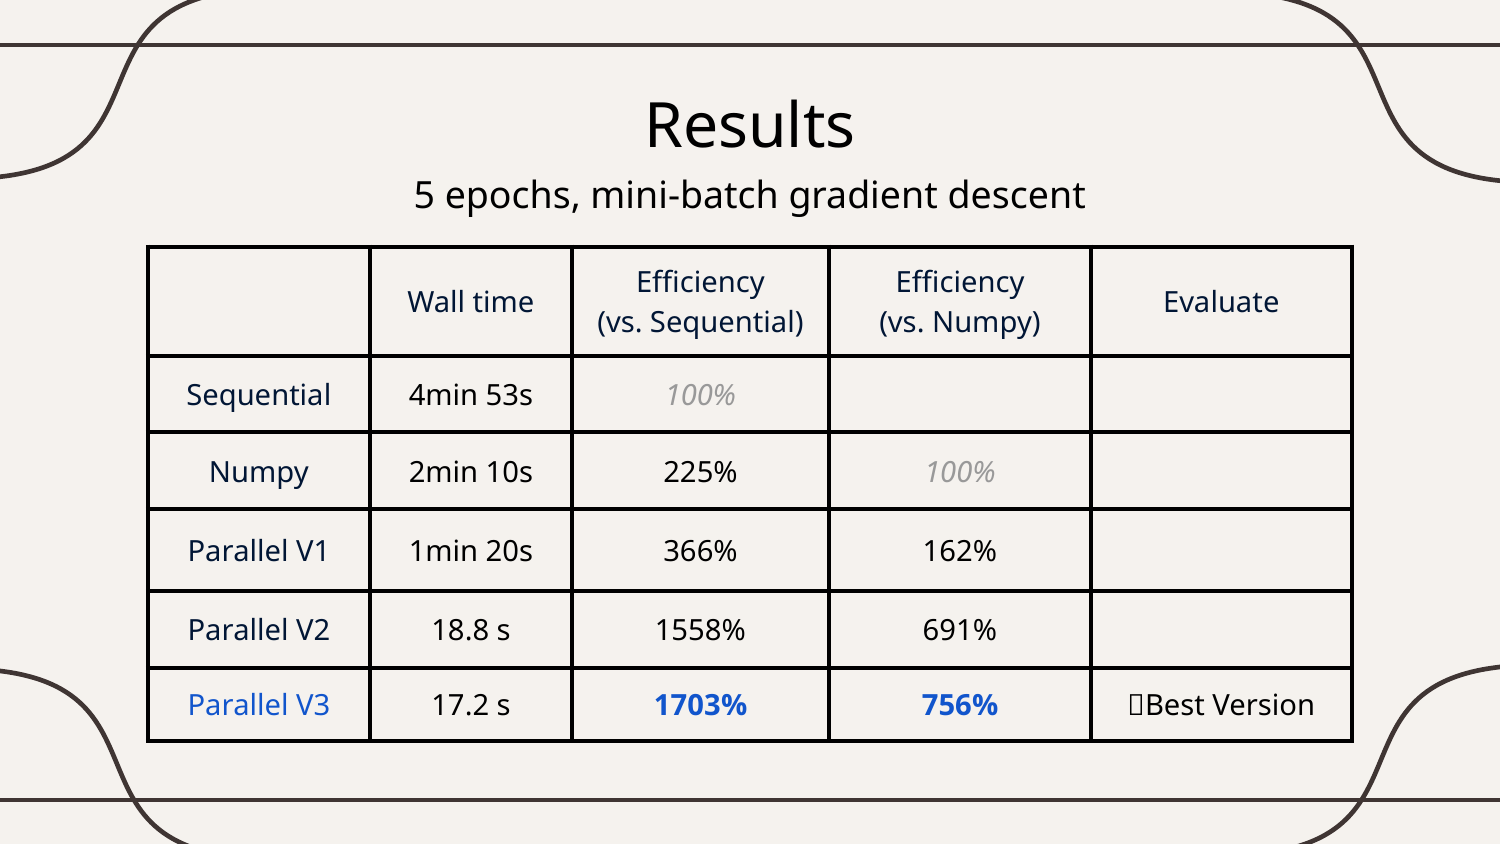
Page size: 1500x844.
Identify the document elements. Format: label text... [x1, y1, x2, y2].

table_cell 100% [831, 434, 1089, 507]
table_cell Parallel V1 [150, 511, 368, 589]
table_cell 1min 20s [372, 511, 570, 589]
table_header Efficiency (vs. Sequential) [574, 249, 827, 354]
table_header Evaluate [1093, 249, 1350, 354]
table_cell [1093, 434, 1350, 507]
table_cell [1093, 593, 1350, 666]
table_header [150, 249, 368, 354]
table_cell 1703% [574, 670, 827, 739]
table_cell Numpy [150, 434, 368, 507]
table_cell 756% [831, 670, 1089, 739]
table_cell 691% [831, 593, 1089, 666]
subtitle 5 epochs, mini-batch gradient descent [0, 149, 1500, 215]
table_cell [1093, 511, 1350, 589]
table_cell 18.8 s [372, 593, 570, 666]
table_cell 17.2 s [372, 670, 570, 739]
table_cell 100% [574, 358, 827, 430]
table_cell Parallel V3 [150, 670, 368, 739]
table_cell 1558% [574, 593, 827, 666]
table_cell Parallel V2 [150, 593, 368, 666]
table_cell 162% [831, 511, 1089, 589]
table_cell 225% [574, 434, 827, 507]
table_header Efficiency (vs. Numpy) [831, 249, 1089, 354]
table_cell [1093, 358, 1350, 430]
table_cell 366% [574, 511, 827, 589]
table_cell [831, 358, 1089, 430]
table_cell Sequential [150, 358, 368, 430]
table_header Wall time [372, 249, 570, 354]
table_cell 🥇Best Version [1093, 670, 1350, 739]
title Results [116, 75, 1383, 149]
table_cell 2min 10s [372, 434, 570, 507]
table_cell 4min 53s [372, 358, 570, 430]
